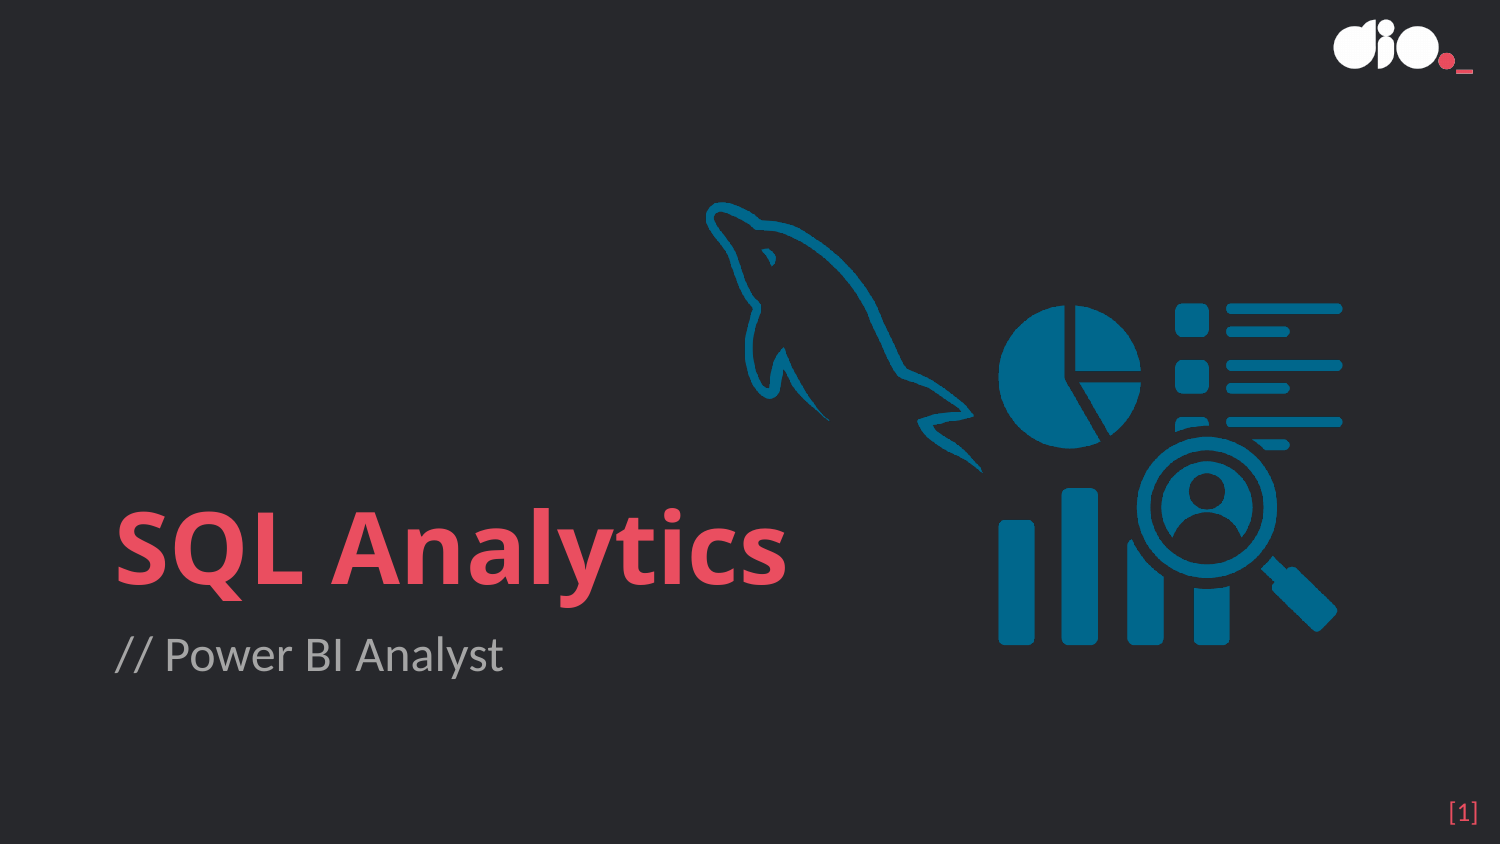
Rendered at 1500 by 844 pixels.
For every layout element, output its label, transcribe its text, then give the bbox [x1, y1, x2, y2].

picture [515, 165, 1459, 698]
slide_number [1] [1403, 779, 1494, 844]
picture [1332, 19, 1474, 75]
text_box SQL Analytics [99, 452, 510, 638]
text_box // Power BI Analyst [99, 638, 1316, 719]
